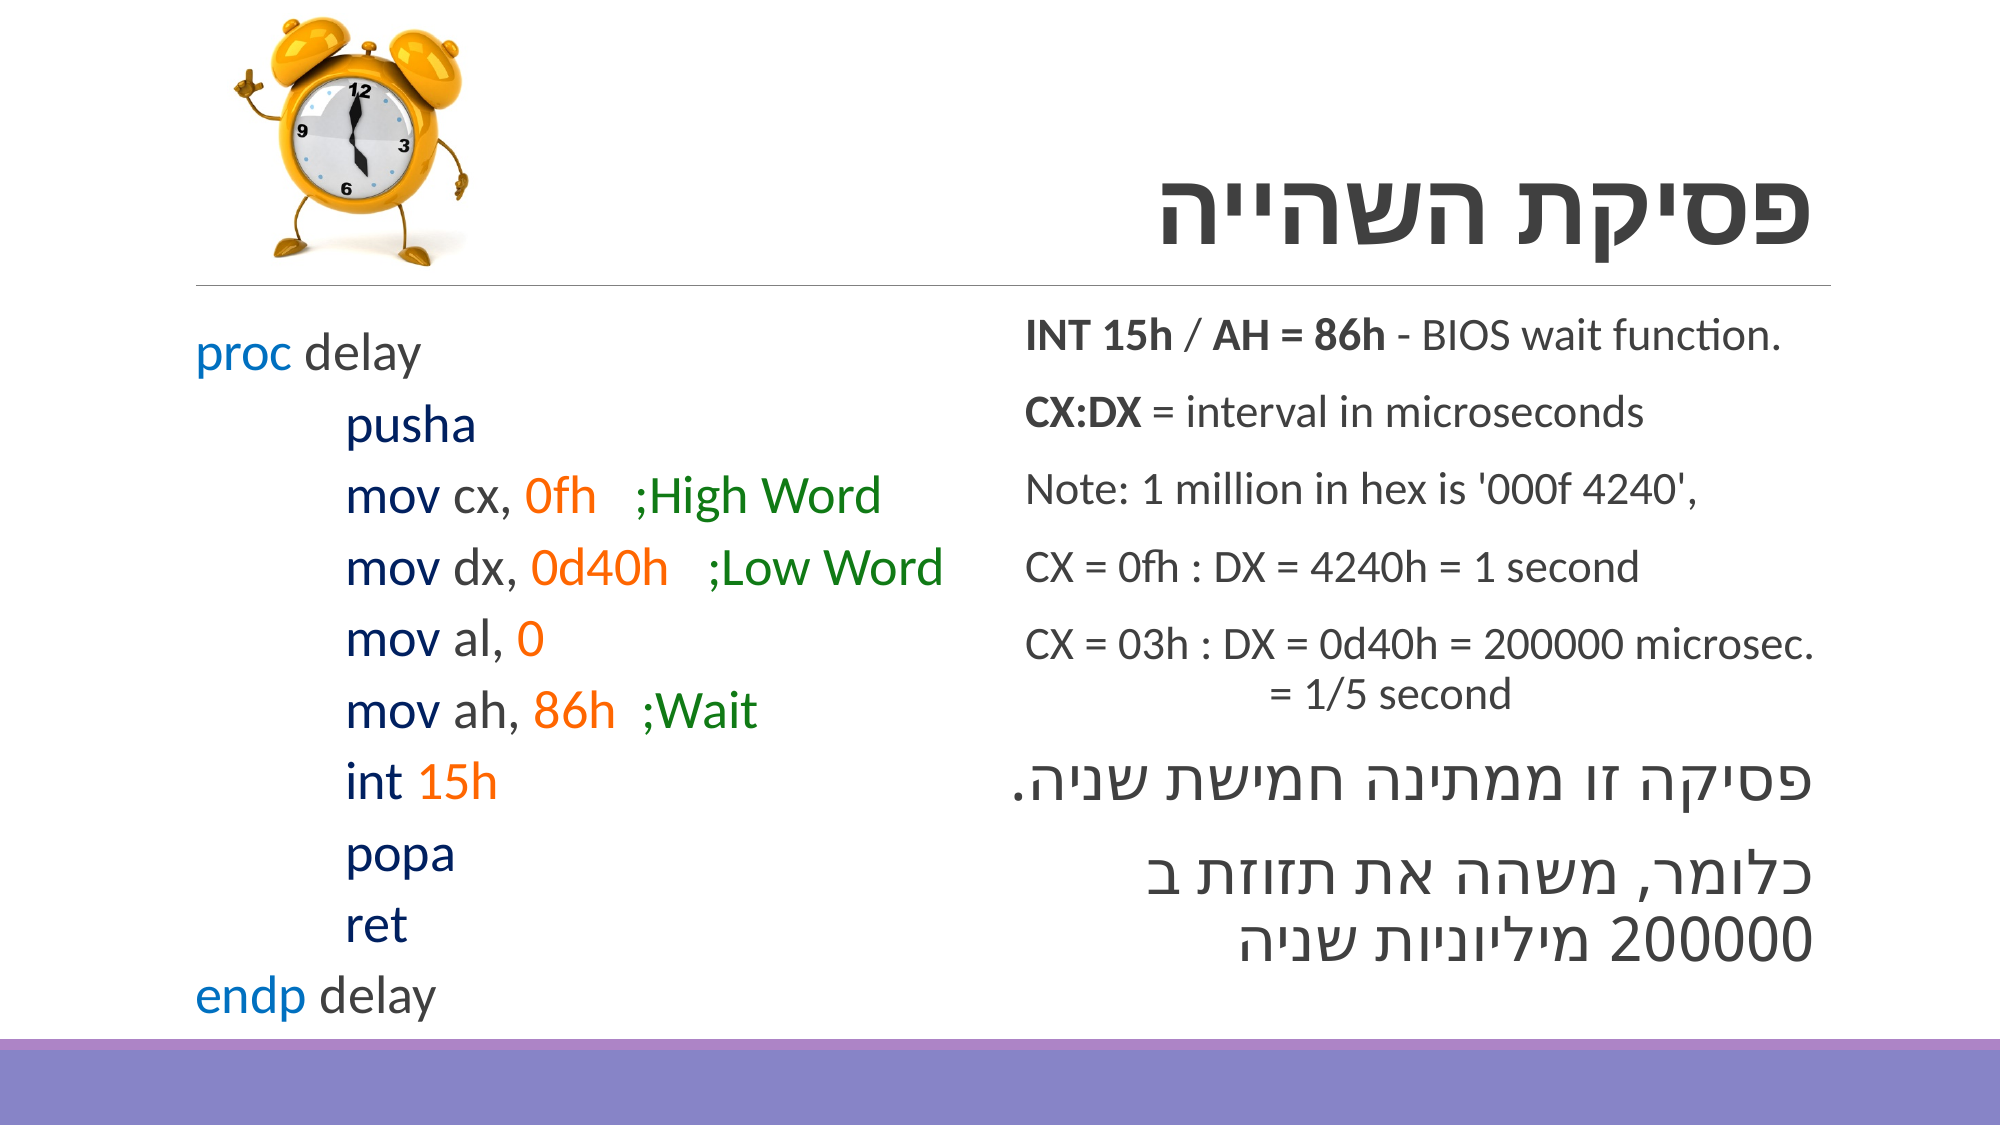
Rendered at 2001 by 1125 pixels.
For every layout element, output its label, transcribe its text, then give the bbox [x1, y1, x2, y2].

list proc delay pusha mov cx, 0fh ;High Word mov dx, 0d40h ;Low Word mov al, 0 mov ah, 86h ;Wait int 15h popa ret endp delay [180, 302, 990, 1030]
picture [226, 13, 478, 273]
list INT 15h / AH = 86h - BIOS wait function. CX:DX = interval in microseconds Note: 1 million in hex is '000f 4240', CX = 0fh : DX = 4240h = 1 second CX = 03h : DX = 0d40h = 200000 microsec. = 1/5 second פסיקה זו ממתינה חמישת שניה. כלומר, משהה את תזוזת ב 200000 מיליוניות שניה [1010, 302, 1830, 999]
title פסיקת השהייה [1077, 47, 1830, 273]
